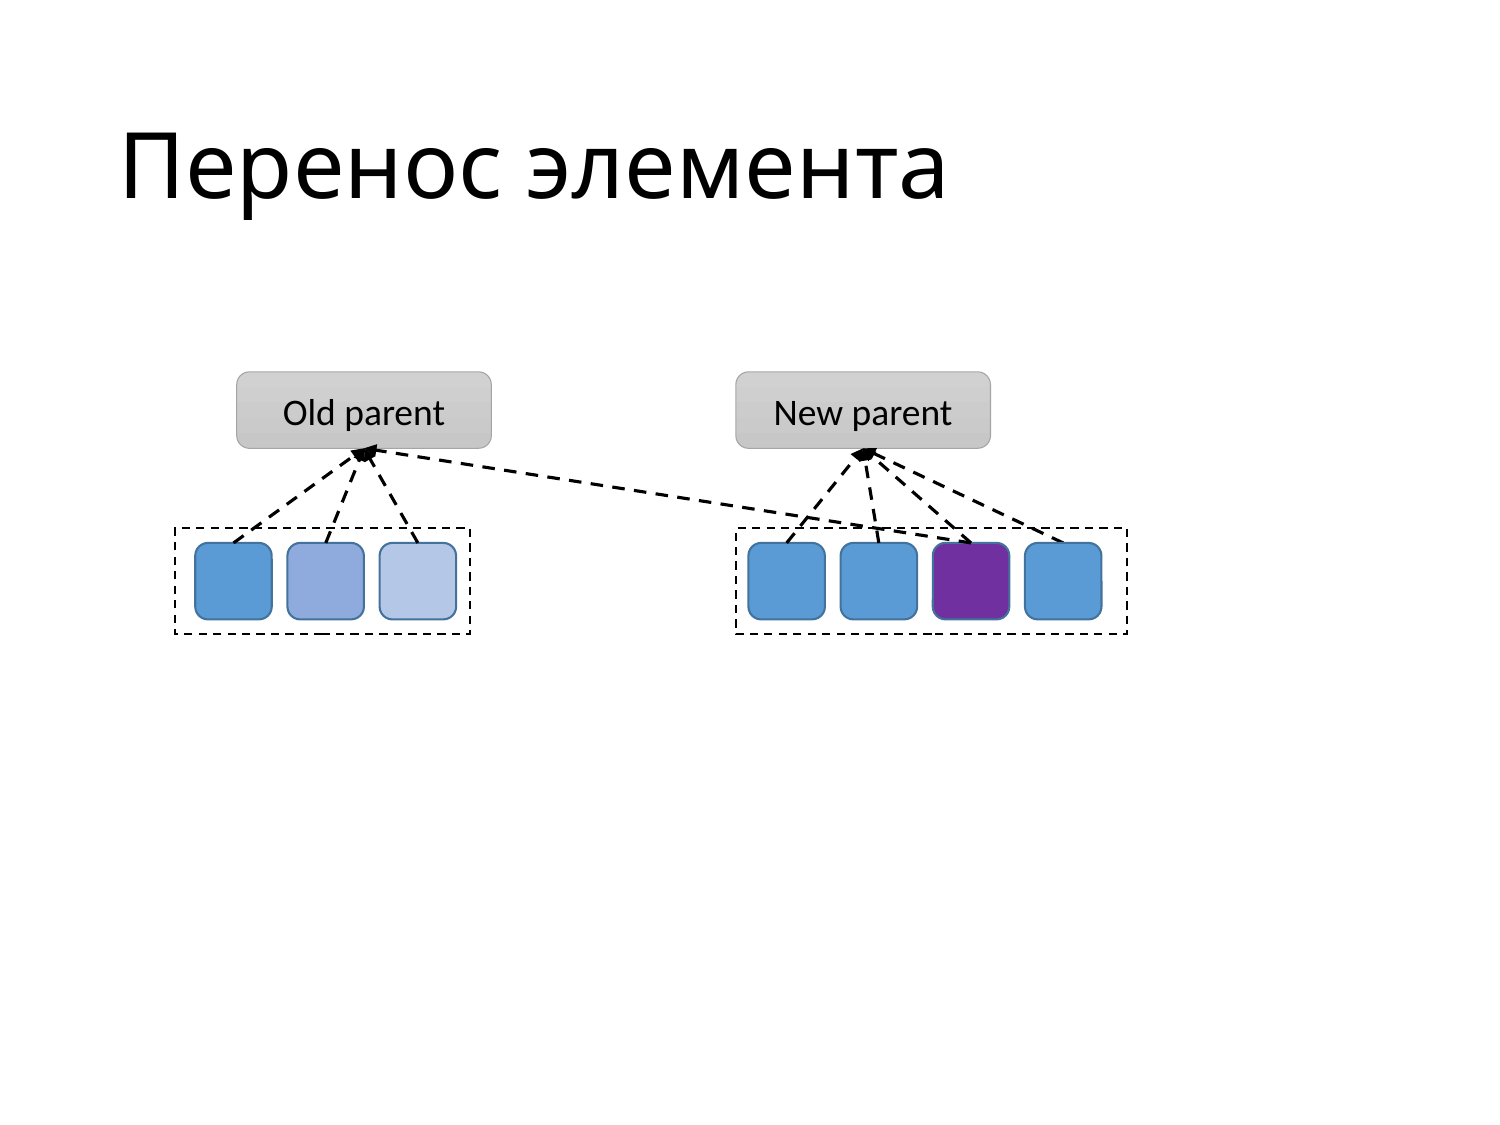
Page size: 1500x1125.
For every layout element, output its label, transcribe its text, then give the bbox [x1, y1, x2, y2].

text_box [363, 448, 863, 543]
text_box [1023, 541, 1103, 621]
text_box Old parent [236, 371, 492, 448]
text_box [863, 448, 971, 543]
text_box [735, 527, 1128, 635]
text_box [931, 543, 1011, 621]
title Перенос элемента [103, 59, 1397, 278]
text_box New parent [735, 371, 992, 448]
text_box [174, 527, 471, 635]
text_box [971, 448, 1064, 543]
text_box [233, 448, 363, 543]
